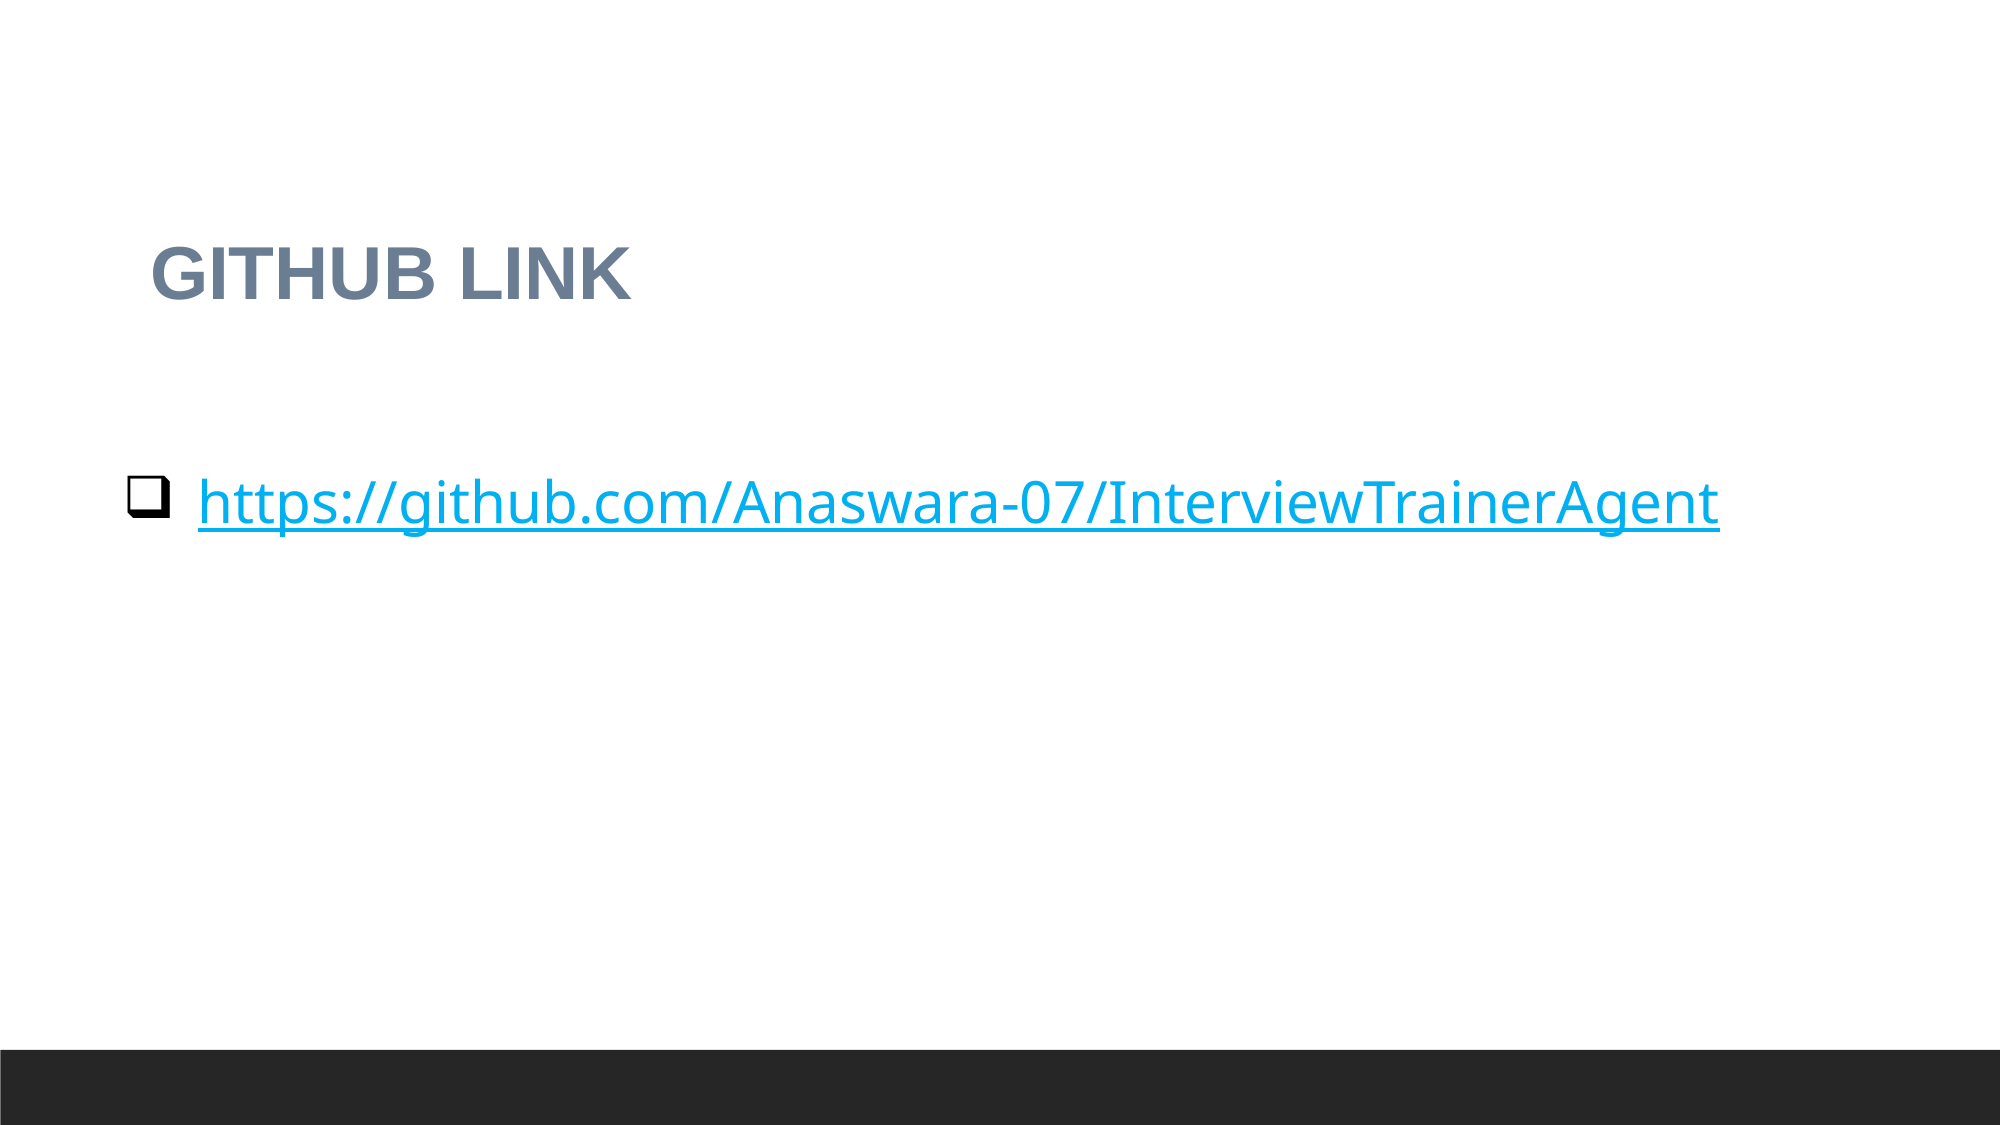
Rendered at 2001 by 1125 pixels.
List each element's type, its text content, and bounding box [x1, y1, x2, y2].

text_box GITHUB LINK [135, 217, 649, 323]
text_box https://github.com/Anaswara-07/InterviewTrainerAgent [108, 457, 1735, 552]
